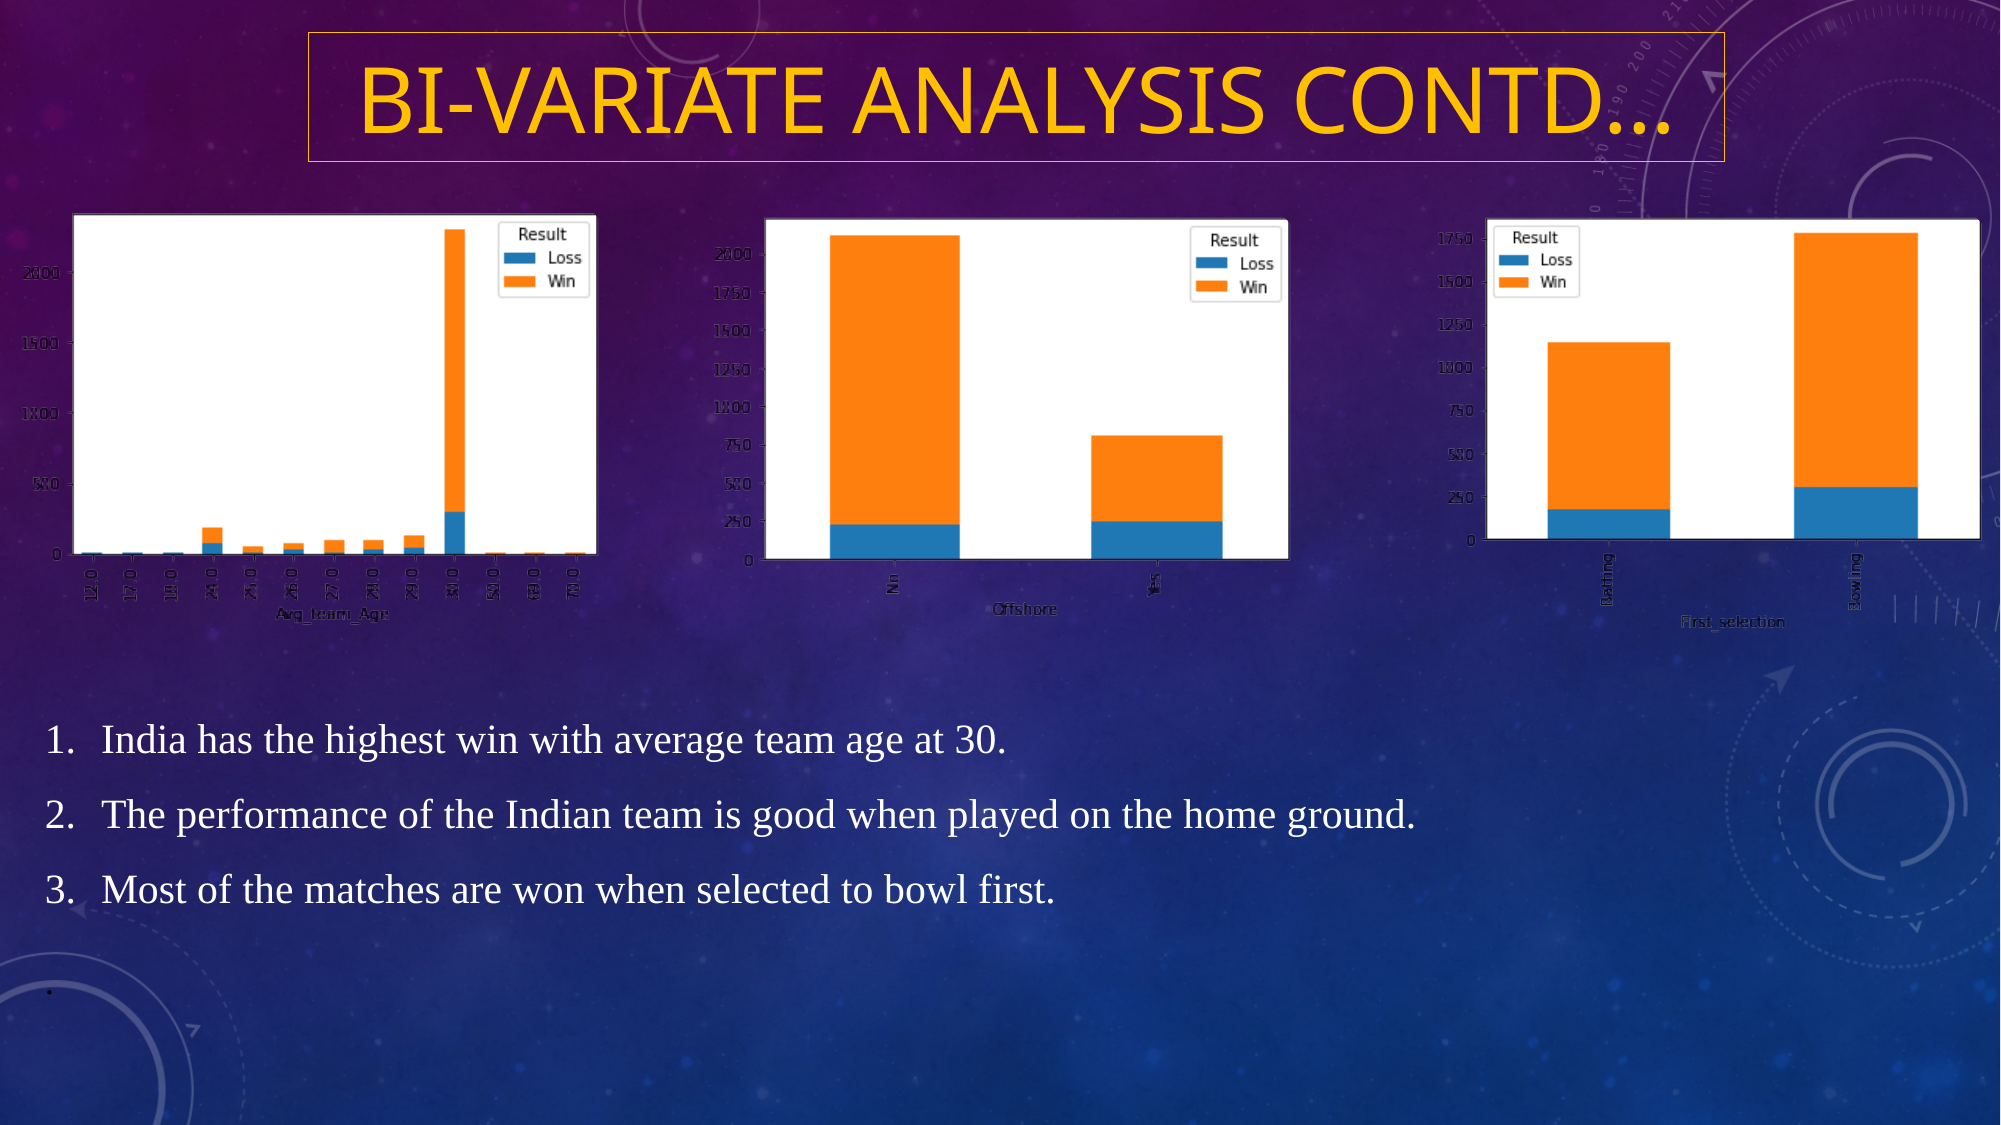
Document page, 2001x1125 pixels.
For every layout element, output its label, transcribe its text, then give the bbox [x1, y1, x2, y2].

text_box India has the highest win with average team age at 30. The performance of the Indian team is good when played on the home ground. Most of the matches are won when selected to bowl first. . [30, 679, 1960, 1055]
title BI-VARIATE ANALYSIS CONTD… [308, 32, 1725, 162]
picture [0, 0, 2001, 1125]
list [10, 202, 606, 635]
